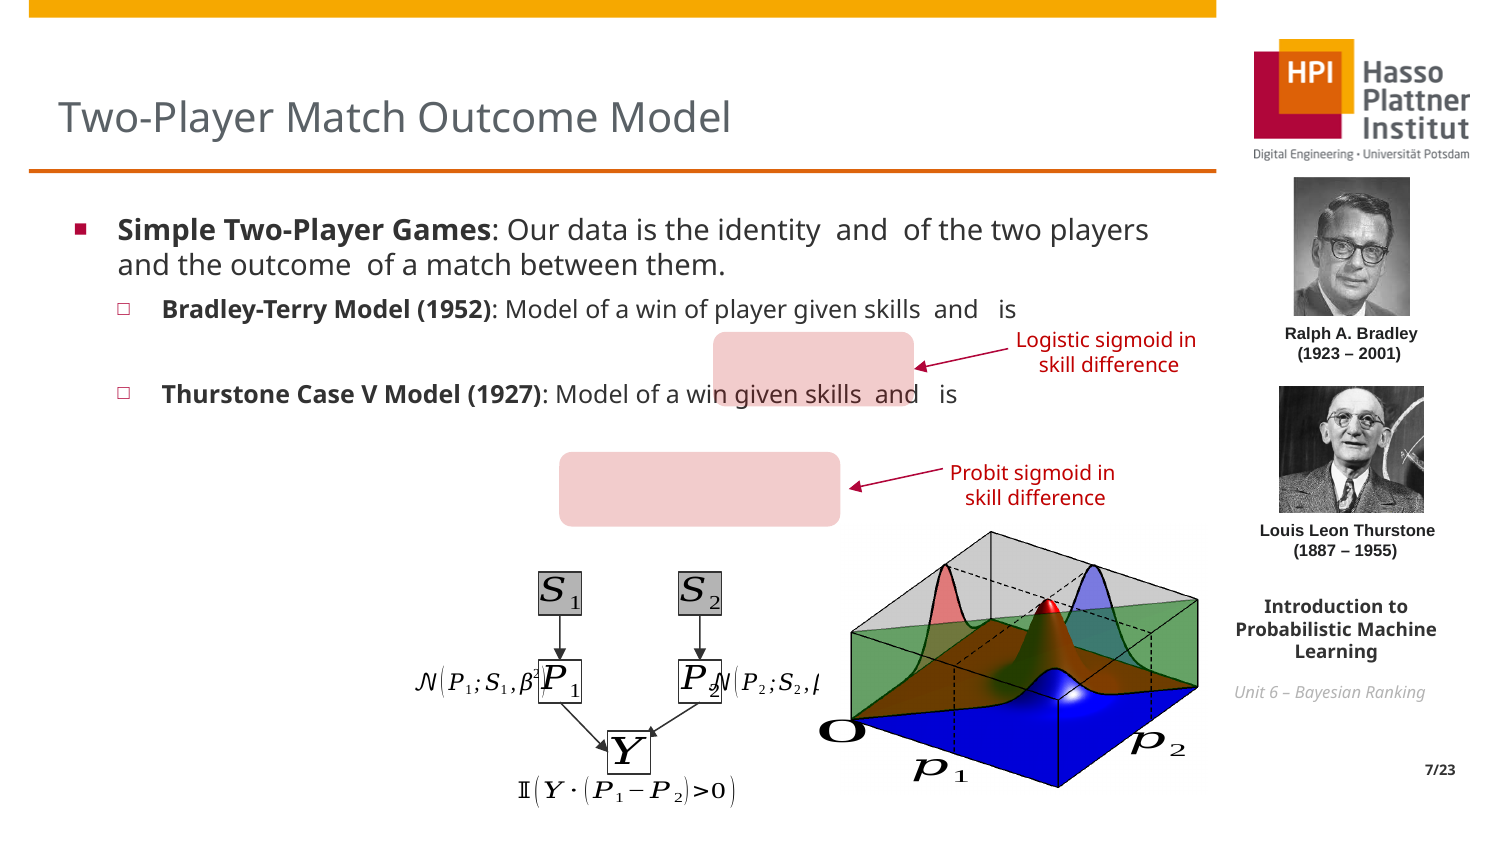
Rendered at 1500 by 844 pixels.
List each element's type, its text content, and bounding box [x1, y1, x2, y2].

title Two-Player Match Outcome Model [58, 17, 1187, 170]
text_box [643, 701, 701, 738]
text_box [559, 701, 615, 738]
text_box Probit sigmoid in skill difference [910, 449, 1161, 520]
text_box Ralph A. Bradley (1923 – 2001) [1264, 315, 1440, 371]
text_box Logistic sigmoid in skill difference [974, 317, 1244, 387]
picture [840, 523, 1209, 796]
text_box [557, 449, 843, 529]
text_box [710, 329, 917, 409]
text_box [848, 468, 944, 490]
text_box Louis Leon Thurstone (1887 – 1955) [1229, 512, 1483, 567]
picture [1278, 386, 1425, 513]
picture [1293, 176, 1411, 316]
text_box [913, 348, 1009, 370]
picture [1254, 39, 1470, 161]
